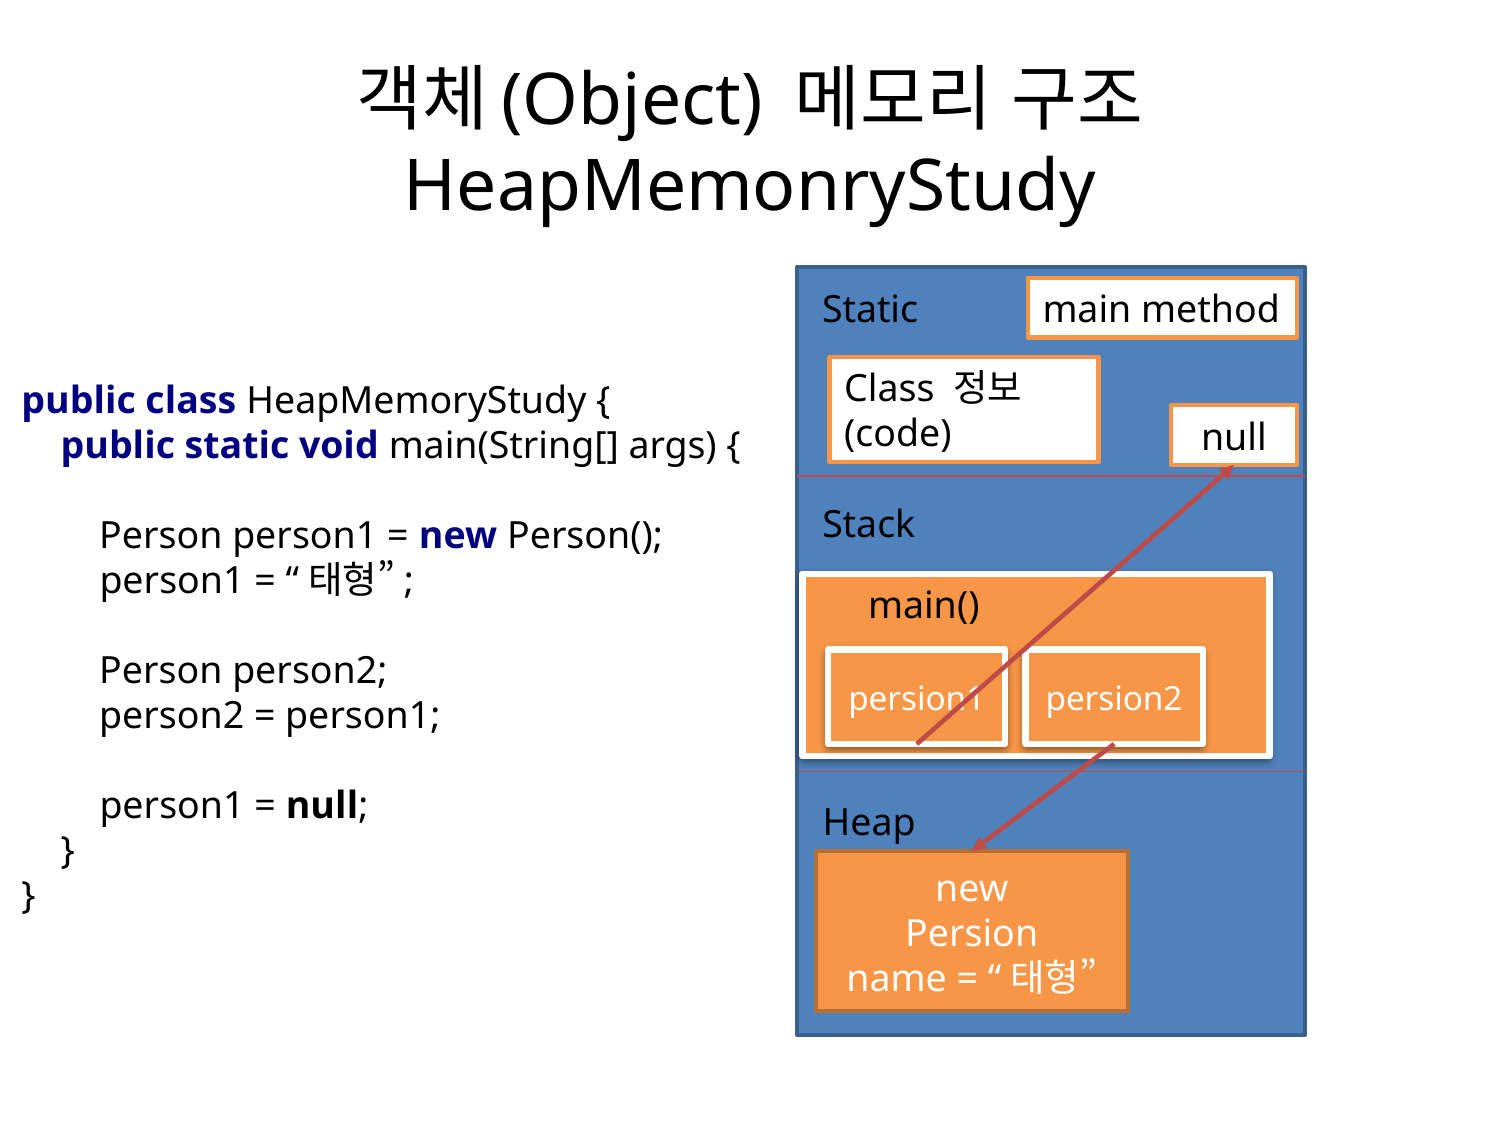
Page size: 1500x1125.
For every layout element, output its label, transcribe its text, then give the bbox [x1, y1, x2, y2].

text_box Stack [807, 492, 911, 552]
text_box Static [807, 277, 934, 338]
text_box [795, 480, 911, 574]
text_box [971, 753, 1115, 852]
text_box [799, 571, 966, 759]
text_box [916, 465, 1235, 745]
text_box [1118, 571, 1273, 759]
text_box [795, 762, 804, 773]
text_box [1240, 481, 1307, 773]
text_box [795, 265, 1307, 478]
text_box public class HeapMemoryStudy { public static void main(String[] args) { Person person1 = new Person(); person1 = “태형”; Person person2; person2 = person1; person1 = null; } } [6, 368, 795, 924]
text_box new Persion name = “태형” [814, 849, 1130, 1013]
text_box Heap [807, 790, 931, 851]
text_box Class 정보(code) [827, 355, 1101, 464]
text_box [795, 775, 1307, 1037]
text_box persion1 [825, 646, 911, 747]
text_box main method [1026, 276, 1299, 340]
title 객체(Object) 메모리 구조 HeapMemonryStudy [75, 45, 1425, 233]
text_box null [1169, 403, 1299, 467]
text_box main() [853, 574, 911, 634]
